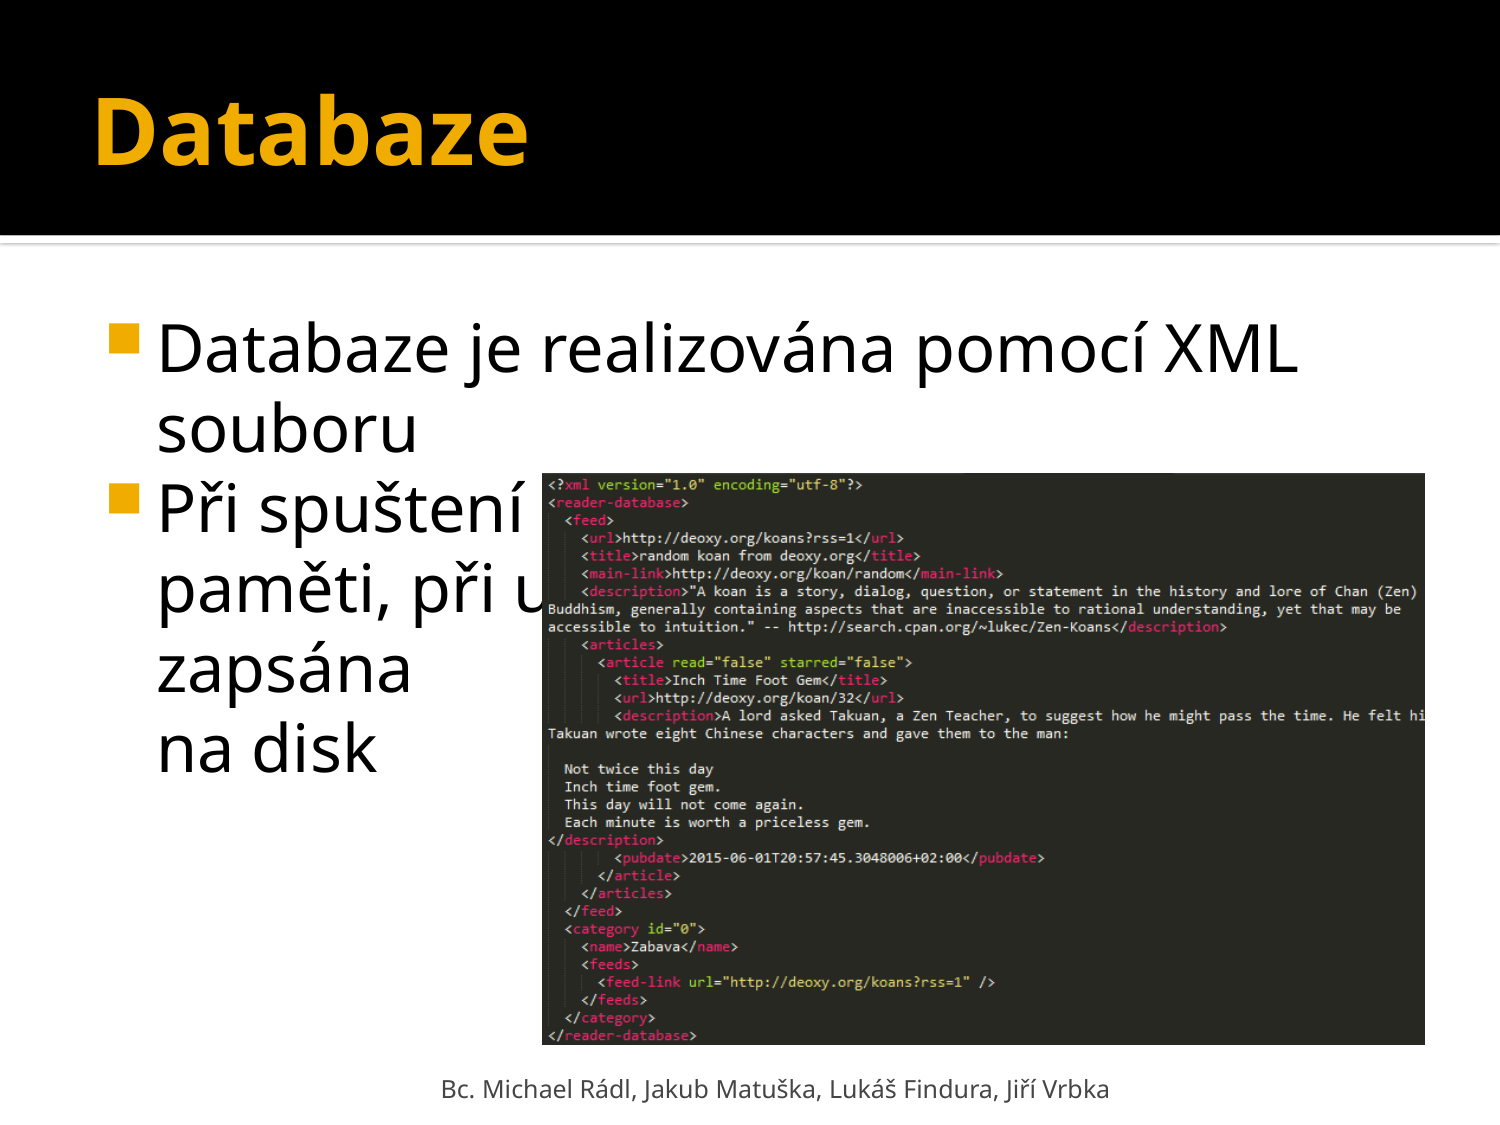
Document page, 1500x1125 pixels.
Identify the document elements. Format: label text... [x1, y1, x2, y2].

list Databaze je realizována pomocí XML souboru Při spuštení programu ja načtena do paměti, při ukončení zapsána na disk [75, 291, 1425, 1050]
title Databaze [75, 25, 1425, 231]
picture [542, 473, 1425, 1045]
footer Bc. Michael Rádl, Jakub Matuška, Lukáš Findura, Jiří Vrbka [433, 1062, 1337, 1108]
